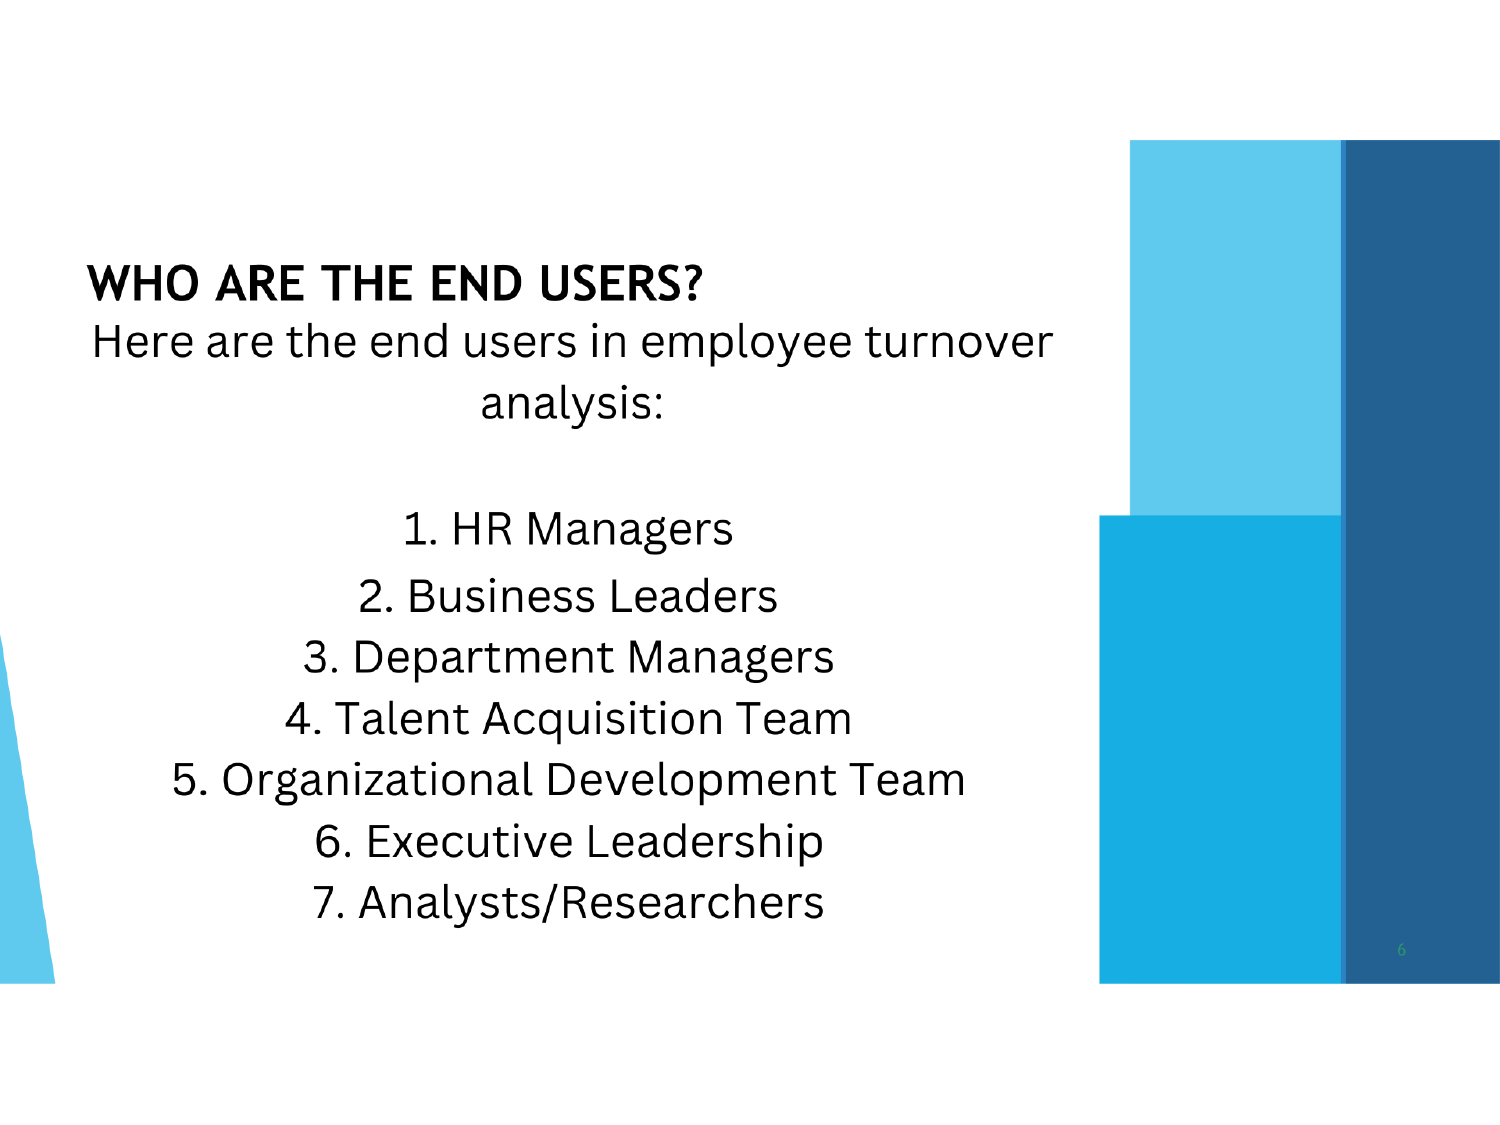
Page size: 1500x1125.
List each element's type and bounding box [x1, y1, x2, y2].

picture [0, 140, 1500, 985]
